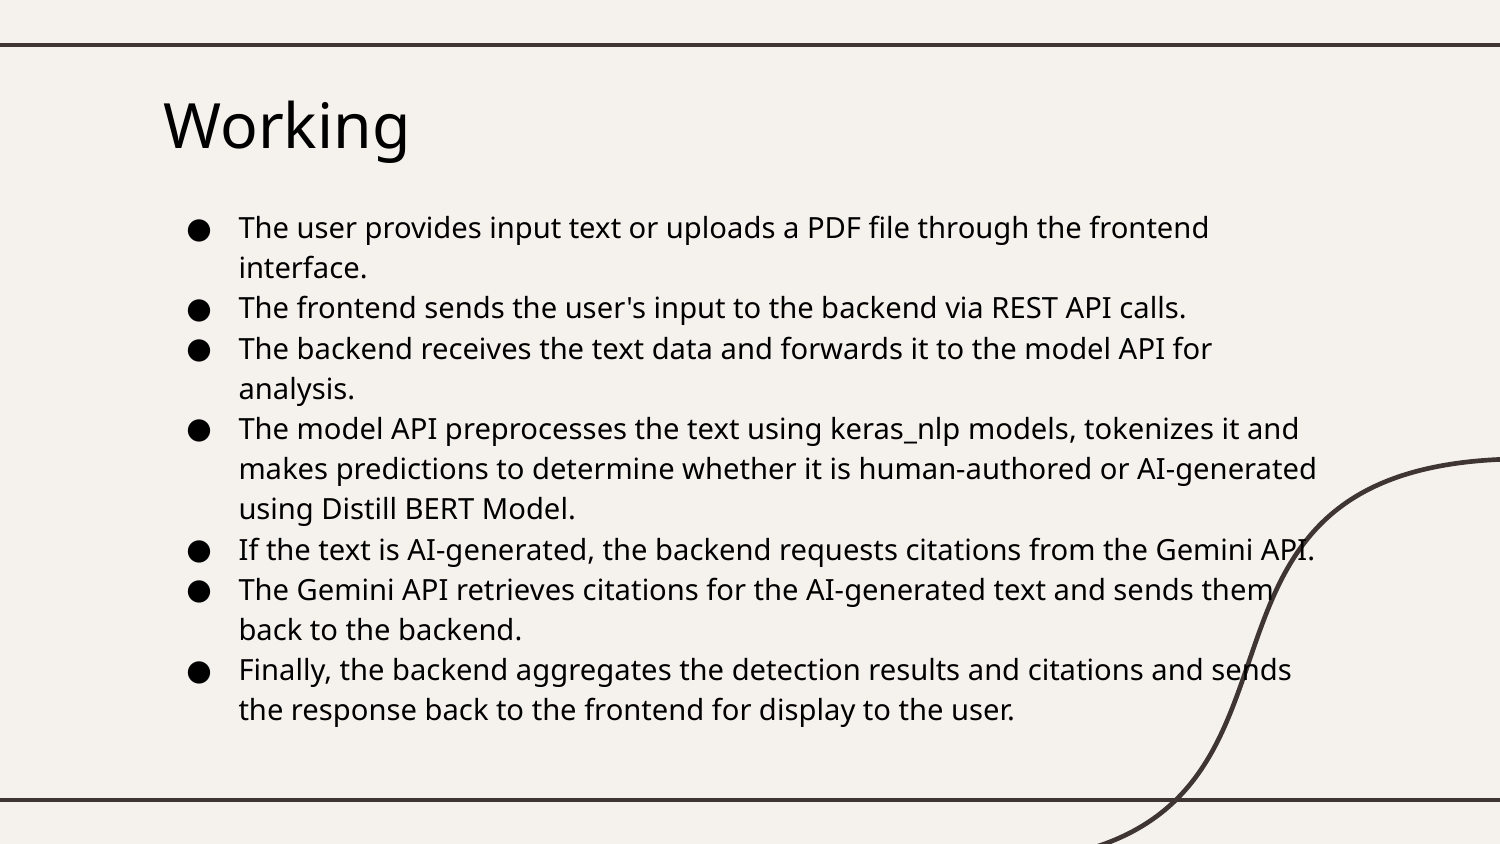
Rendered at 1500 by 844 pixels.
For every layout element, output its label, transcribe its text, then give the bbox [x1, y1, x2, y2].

title Working [148, 71, 1081, 166]
subtitle The user provides input text or uploads a PDF file through the frontend interface. The frontend sends the user's input to the backend via REST API calls. The backend receives the text data and forwards it to the model API for analysis. The model API preprocesses the text using keras_nlp models, tokenizes it and makes predictions to determine whether it is human-authored or AI-generated using Distill BERT Model. If the text is AI-generated, the backend requests citations from the Gemini API. The Gemini API retrieves citations for the AI-generated text and sends them back to the backend. Finally, the backend aggregates the detection results and citations and sends the response back to the frontend for display to the user. [148, 189, 1352, 572]
